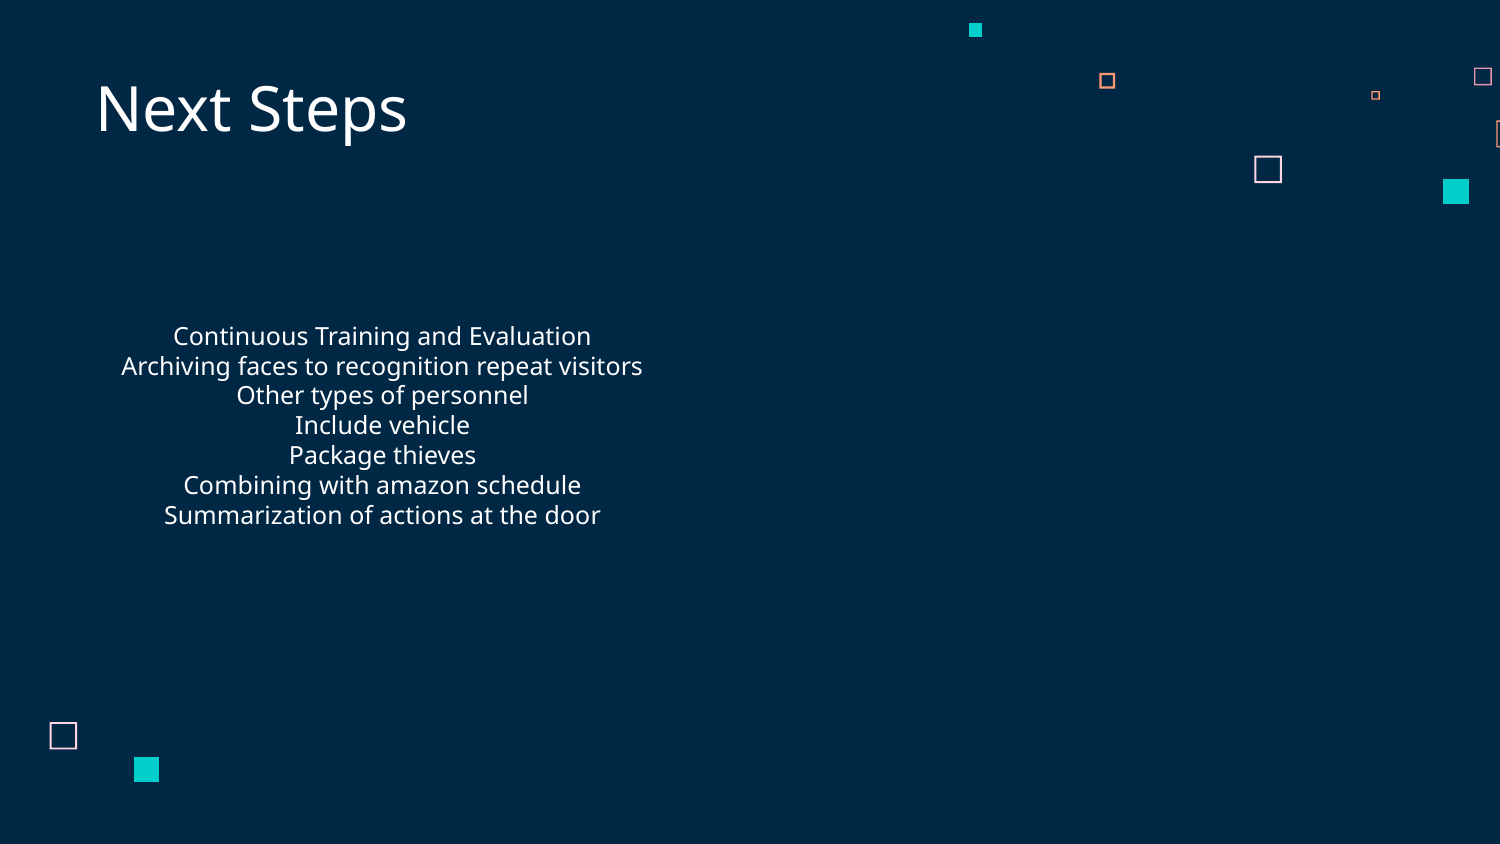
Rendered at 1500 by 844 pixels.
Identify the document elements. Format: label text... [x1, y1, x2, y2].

title Next Steps [80, 63, 1047, 159]
text_box Continuous Training and Evaluation Archiving faces to recognition repeat visitors Other types of personnel Include vehicle Package thieves Combining with amazon schedule Summarization of actions at the door [92, 305, 673, 648]
